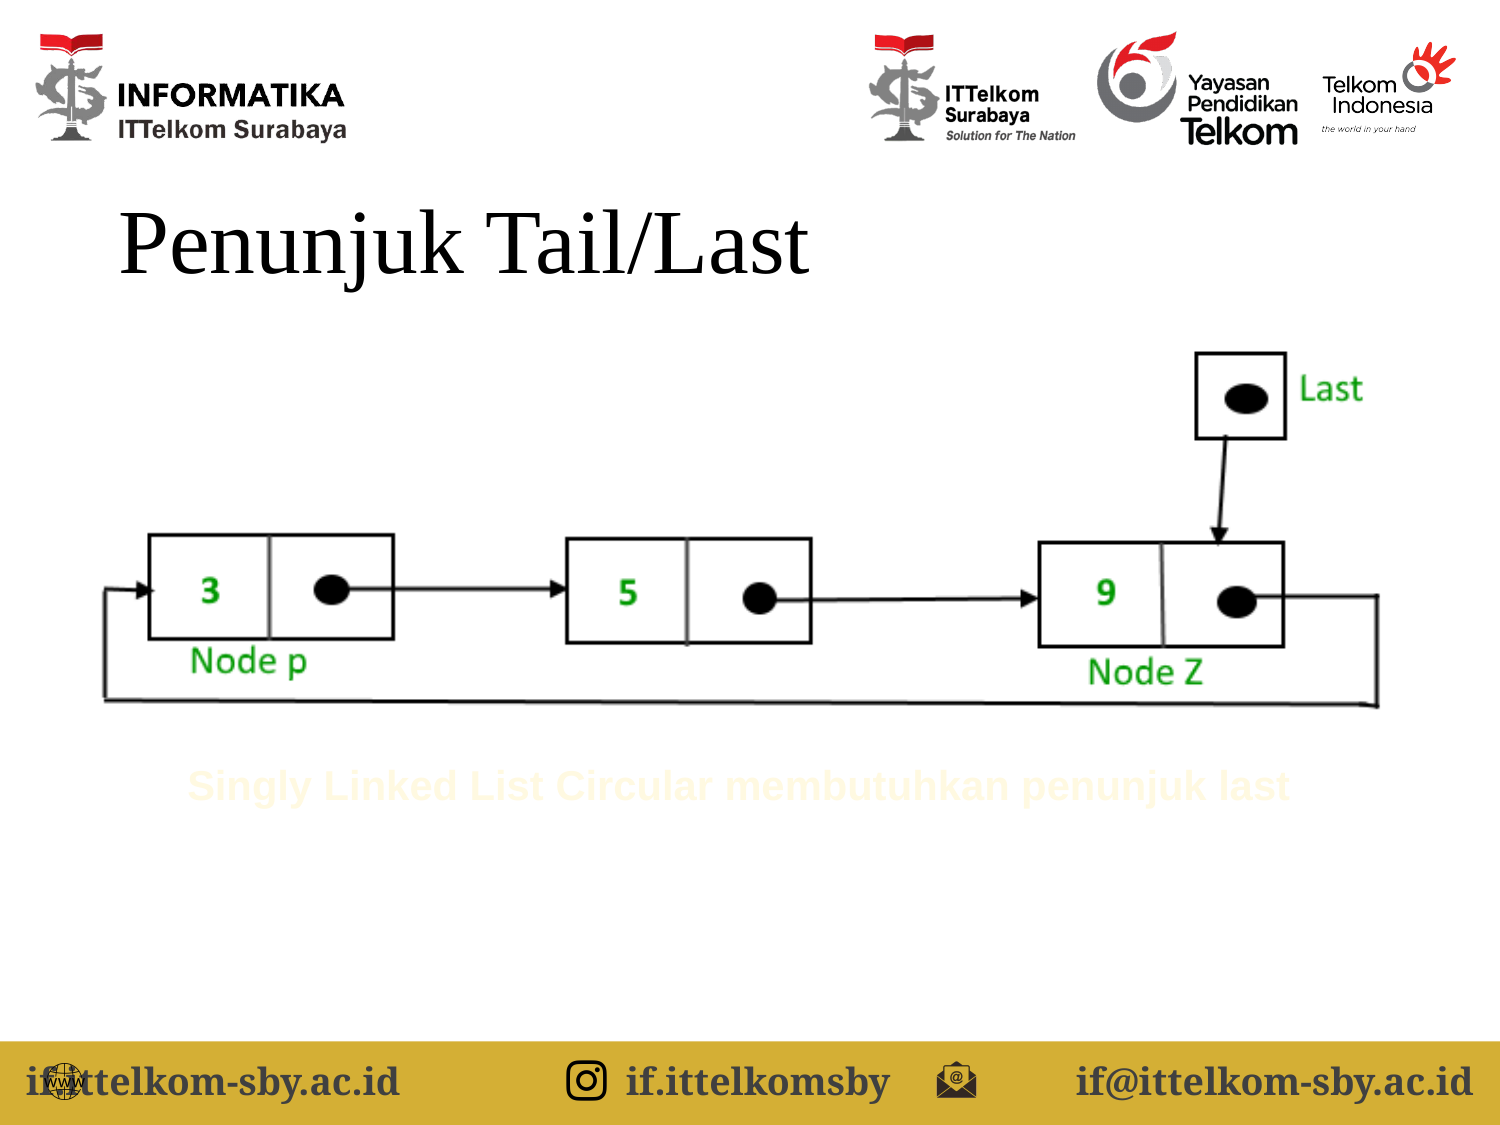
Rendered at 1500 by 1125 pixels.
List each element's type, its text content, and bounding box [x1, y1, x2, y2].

picture [33, 28, 351, 147]
picture [1312, 28, 1466, 147]
picture [1094, 28, 1300, 147]
text_box Singly Linked List Circular membutuhkan penunjuk last [172, 751, 1306, 816]
picture [61, 335, 1416, 751]
title Penunjuk Tail/Last [103, 174, 1397, 313]
picture [867, 28, 1082, 147]
